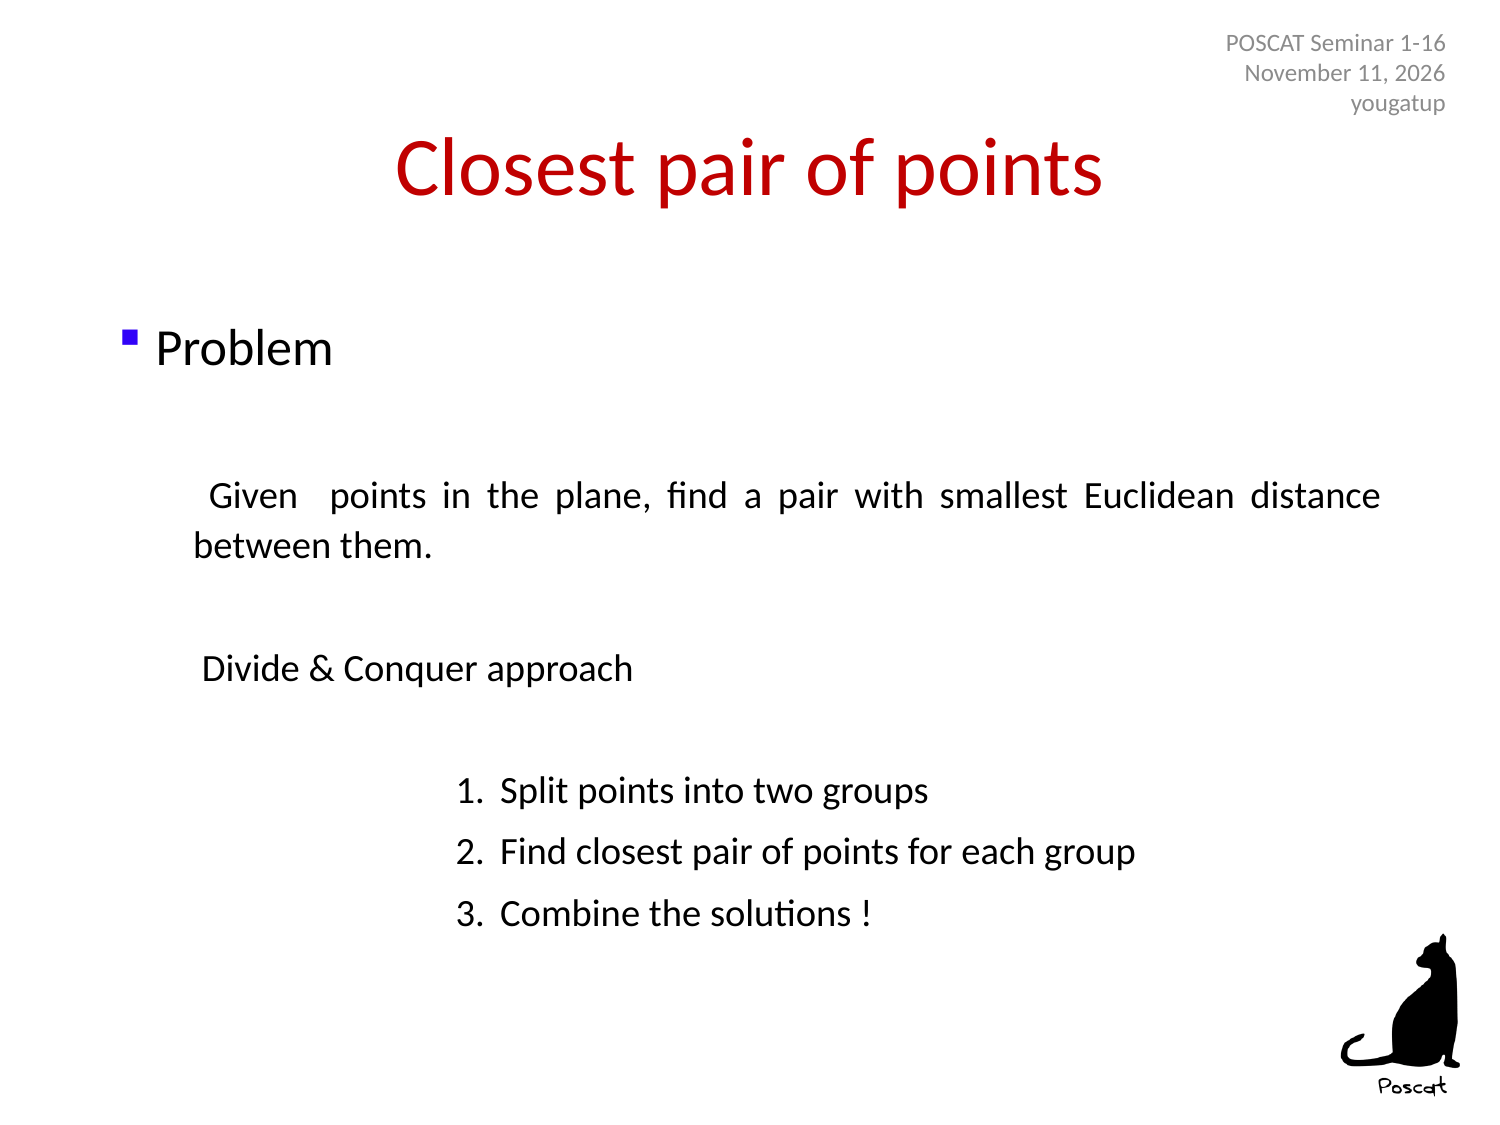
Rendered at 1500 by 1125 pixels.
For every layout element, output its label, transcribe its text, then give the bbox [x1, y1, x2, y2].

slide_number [1123, 29, 1462, 113]
picture [1317, 927, 1500, 1103]
title Closest pair of points [103, 59, 1397, 278]
